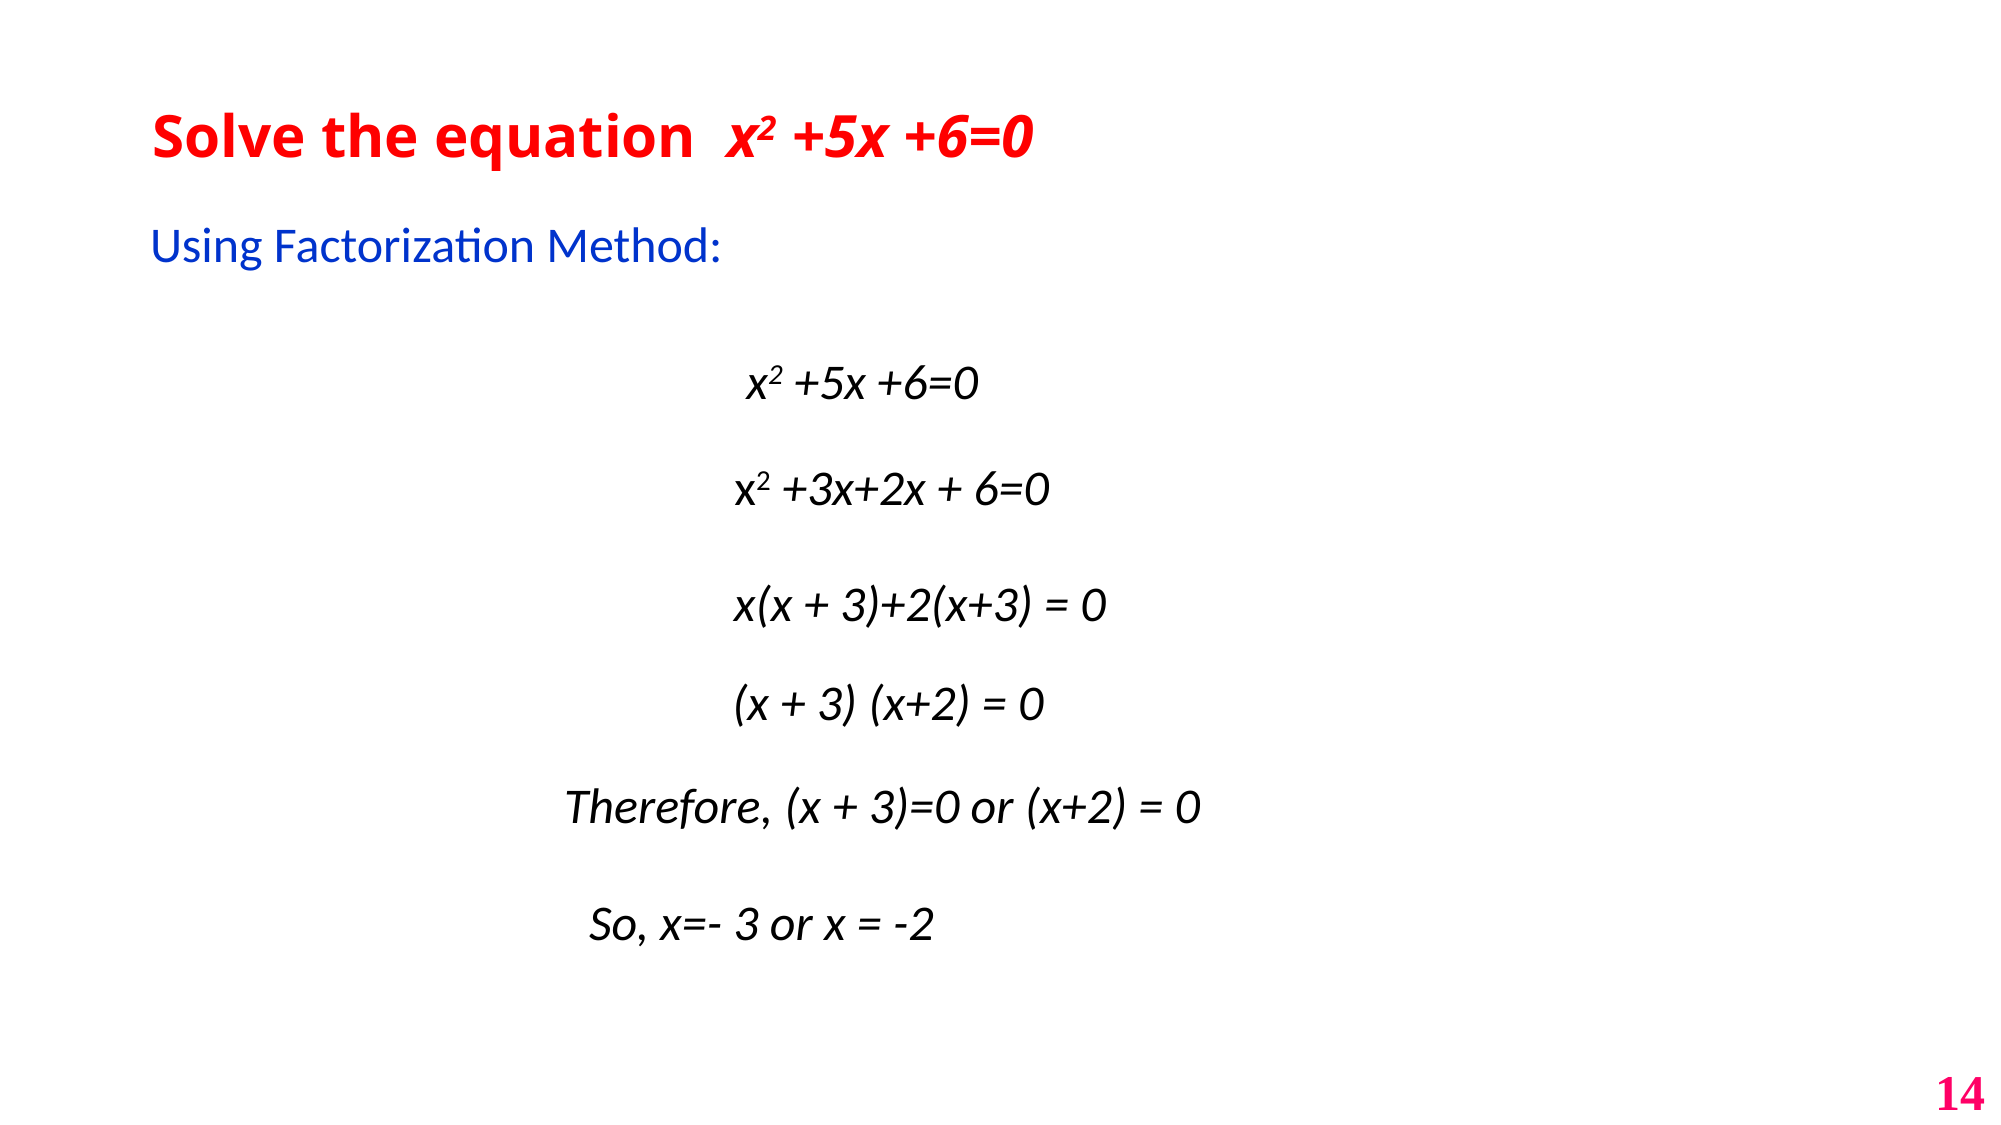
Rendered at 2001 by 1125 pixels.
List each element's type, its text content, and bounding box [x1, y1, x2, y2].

slide_number 14 [1862, 1060, 2000, 1121]
text_box x(x + 3)+2(x+3) = 0 [719, 533, 1502, 639]
title Solve the equation x2 +5x +6=0 [137, 82, 1863, 195]
text_box Therefore, (x + 3)=0 or (x+2) = 0 [549, 736, 1332, 841]
text_box Using Factorization Method: [135, 205, 773, 280]
text_box So, x=- 3 or x = -2 [574, 853, 1357, 959]
text_box x2 +5x +6=0 [731, 312, 1244, 417]
text_box x2 +3x+2x + 6=0 [719, 417, 1503, 523]
text_box (x + 3) (x+2) = 0 [717, 632, 1500, 738]
